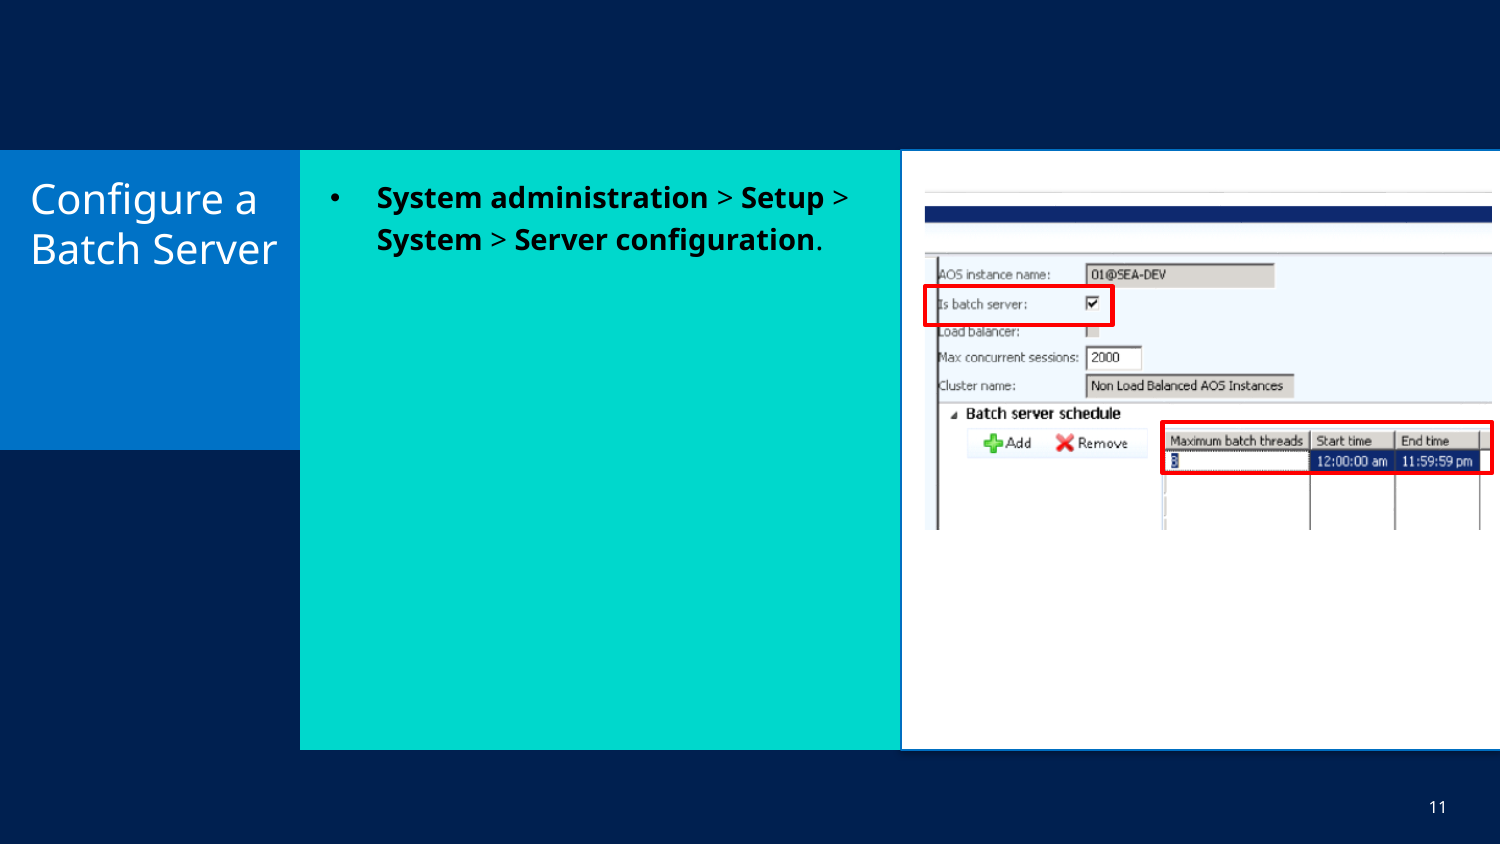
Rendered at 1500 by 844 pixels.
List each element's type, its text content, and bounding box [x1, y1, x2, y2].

slide_number 11 [1112, 782, 1463, 827]
picture [924, 184, 1493, 530]
list System administration > Setup > System > Server configuration. [300, 150, 900, 750]
title Configure a Batch Server [0, 150, 300, 450]
